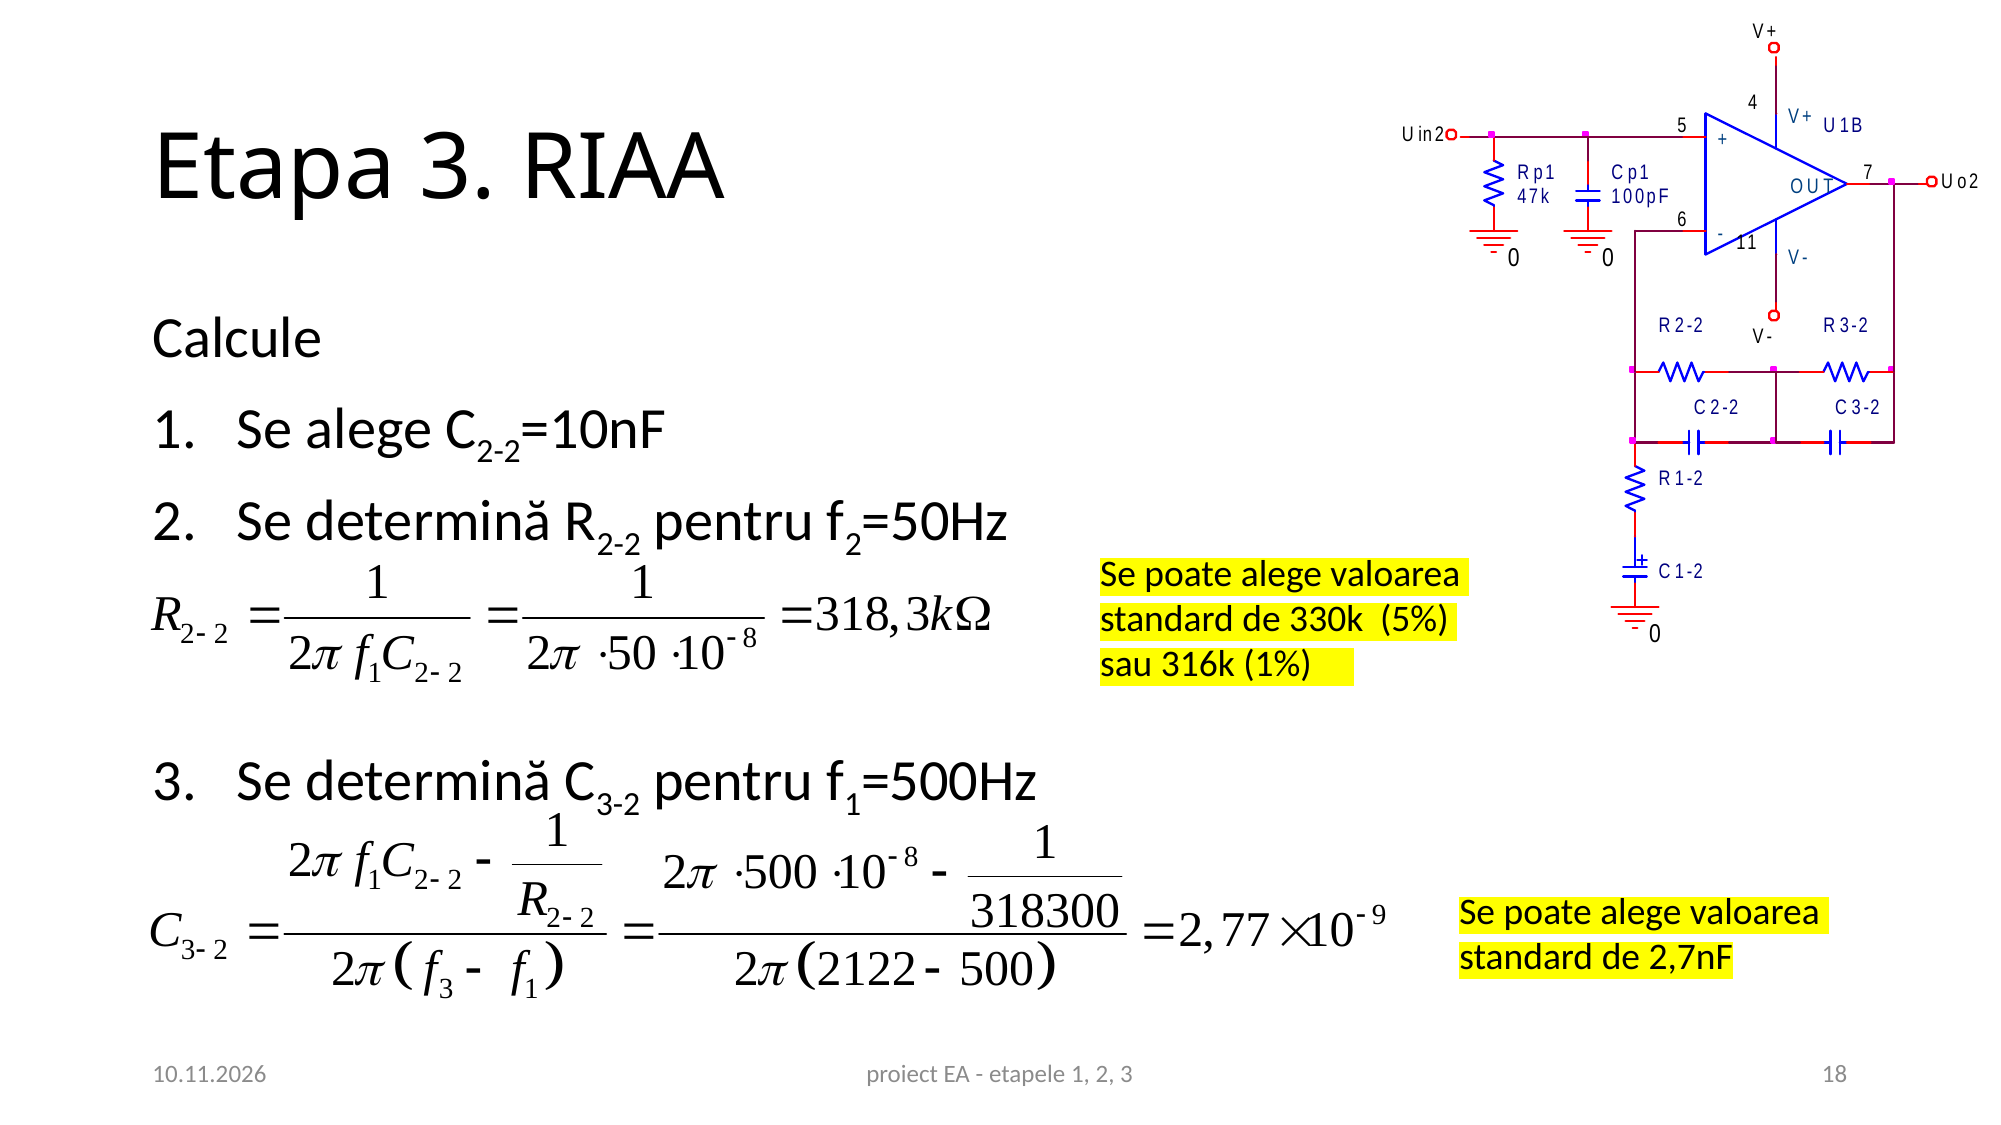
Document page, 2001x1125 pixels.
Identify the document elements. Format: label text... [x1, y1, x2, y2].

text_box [142, 551, 1000, 693]
text_box Se poate alege valoarea standard de 2,7nF [1444, 879, 1853, 985]
footer proiect EA - etapele 1, 2, 3 [662, 1042, 1338, 1103]
picture [1387, 5, 1995, 667]
text_box Se poate alege valoarea standard de 330k (5%) sau 316k (1%) [1085, 541, 1494, 692]
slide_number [137, 1042, 588, 1103]
list Calcule Se alege C2-2=10nF Se determină R2-2 pentru f2=50Hz Se determină C3-2 pentru f1=500Hz [137, 299, 1863, 1014]
title Etapa 3. RIAA [137, 59, 1387, 278]
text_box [142, 796, 1397, 1014]
slide_number 18 [1412, 1042, 1863, 1103]
